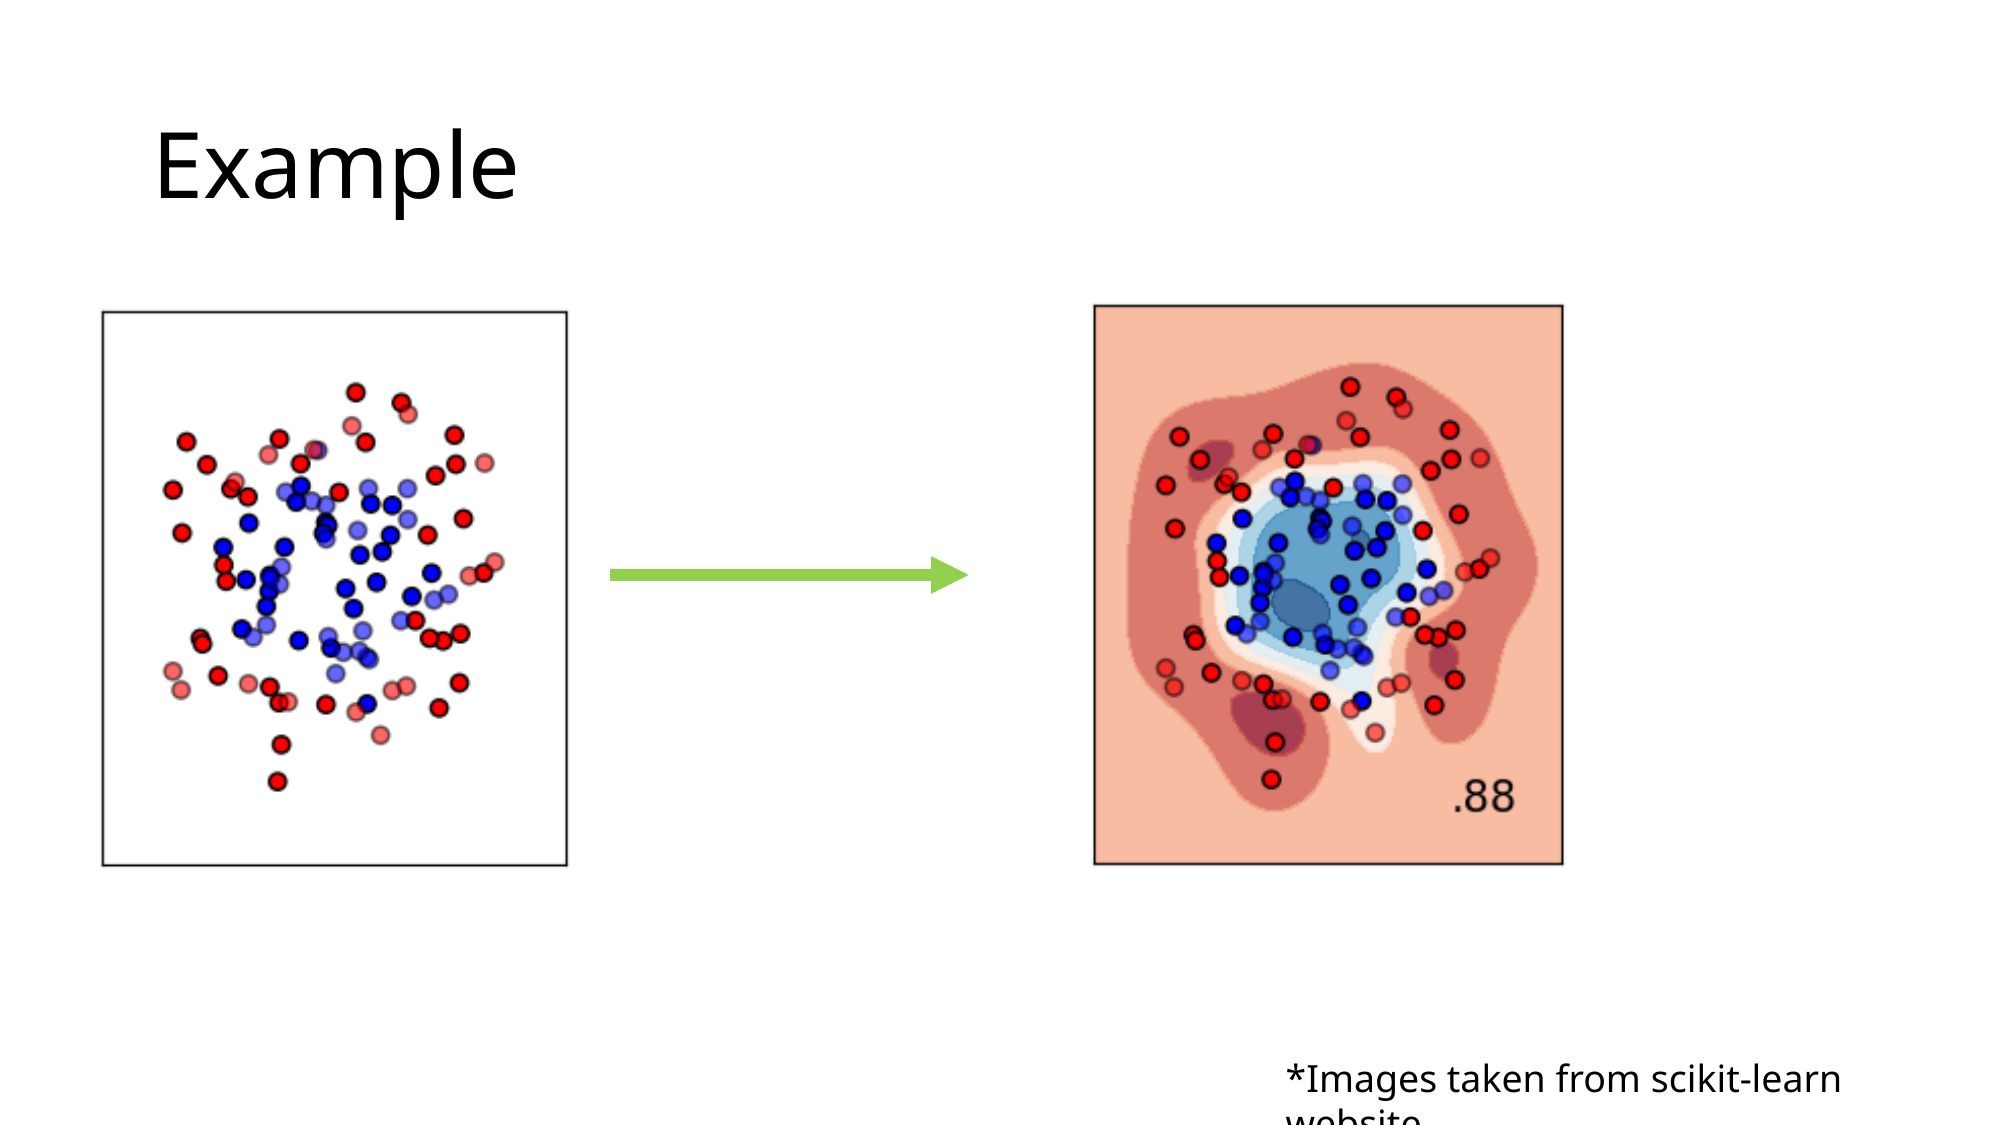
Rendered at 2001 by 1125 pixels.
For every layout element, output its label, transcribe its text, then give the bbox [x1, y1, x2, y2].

text_box *Images taken from scikit-learn website. [1270, 1047, 1971, 1125]
title Example [137, 59, 1863, 278]
picture [1078, 281, 1580, 880]
picture [72, 293, 586, 881]
